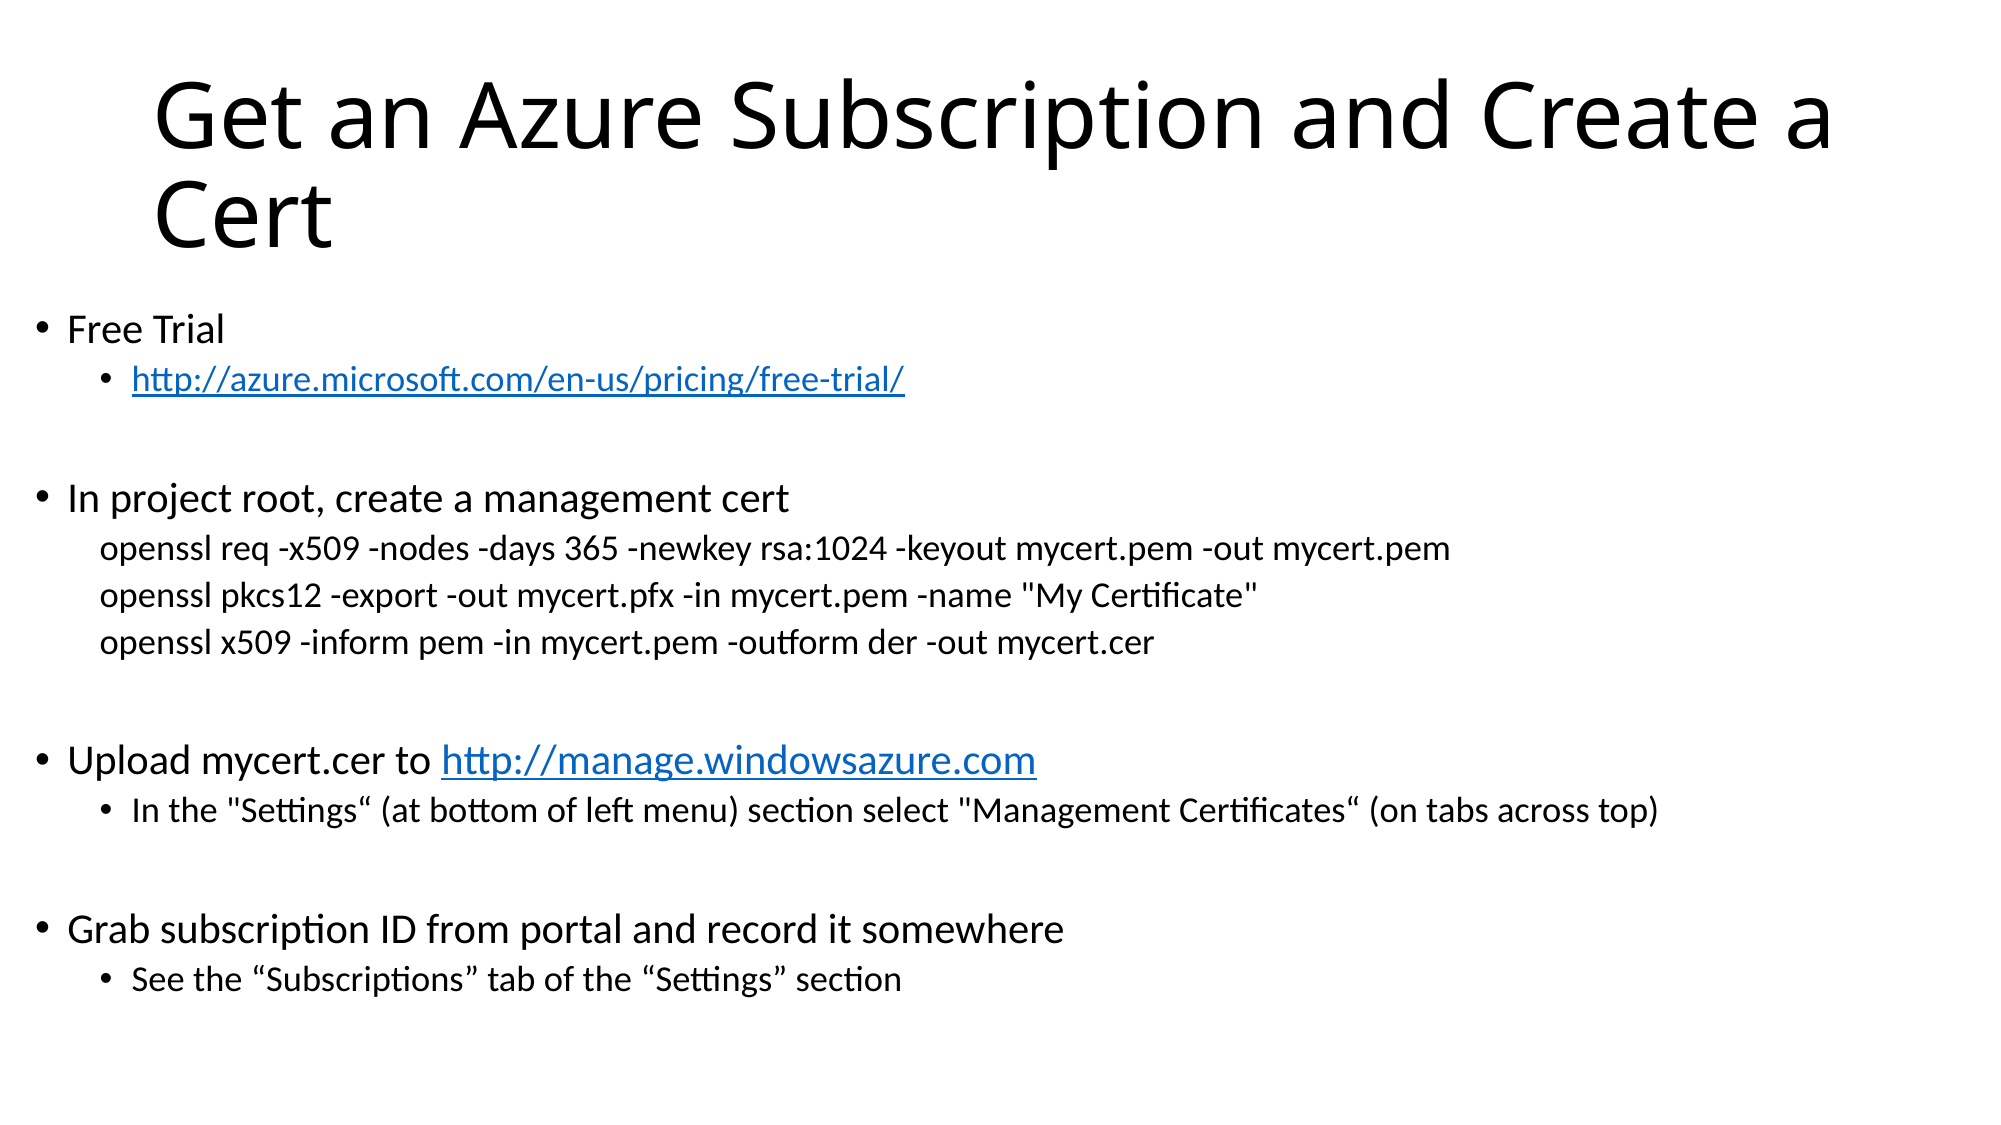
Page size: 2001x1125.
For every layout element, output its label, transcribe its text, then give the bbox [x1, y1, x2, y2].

title Get an Azure Subscription and Create a Cert [137, 59, 1863, 278]
list Free Trial http://azure.microsoft.com/en-us/pricing/free-trial/ In project root, create a management cert openssl req -x509 -nodes -days 365 -newkey rsa:1024 -keyout mycert.pem -out mycert.pem openssl pkcs12 -export -out mycert.pfx -in mycert.pem -name "My Certificate" openssl x509 -inform pem -in mycert.pem -outform der -out mycert.cer Upload mycert.cer to http://manage.windowsazure.com In the "Settings“ (at bottom of left menu) section select "Management Certificates“ (on tabs across top) Grab subscription ID from portal and record it somewhere See the “Subscriptions” tab of the “Settings” section [20, 299, 1952, 1014]
